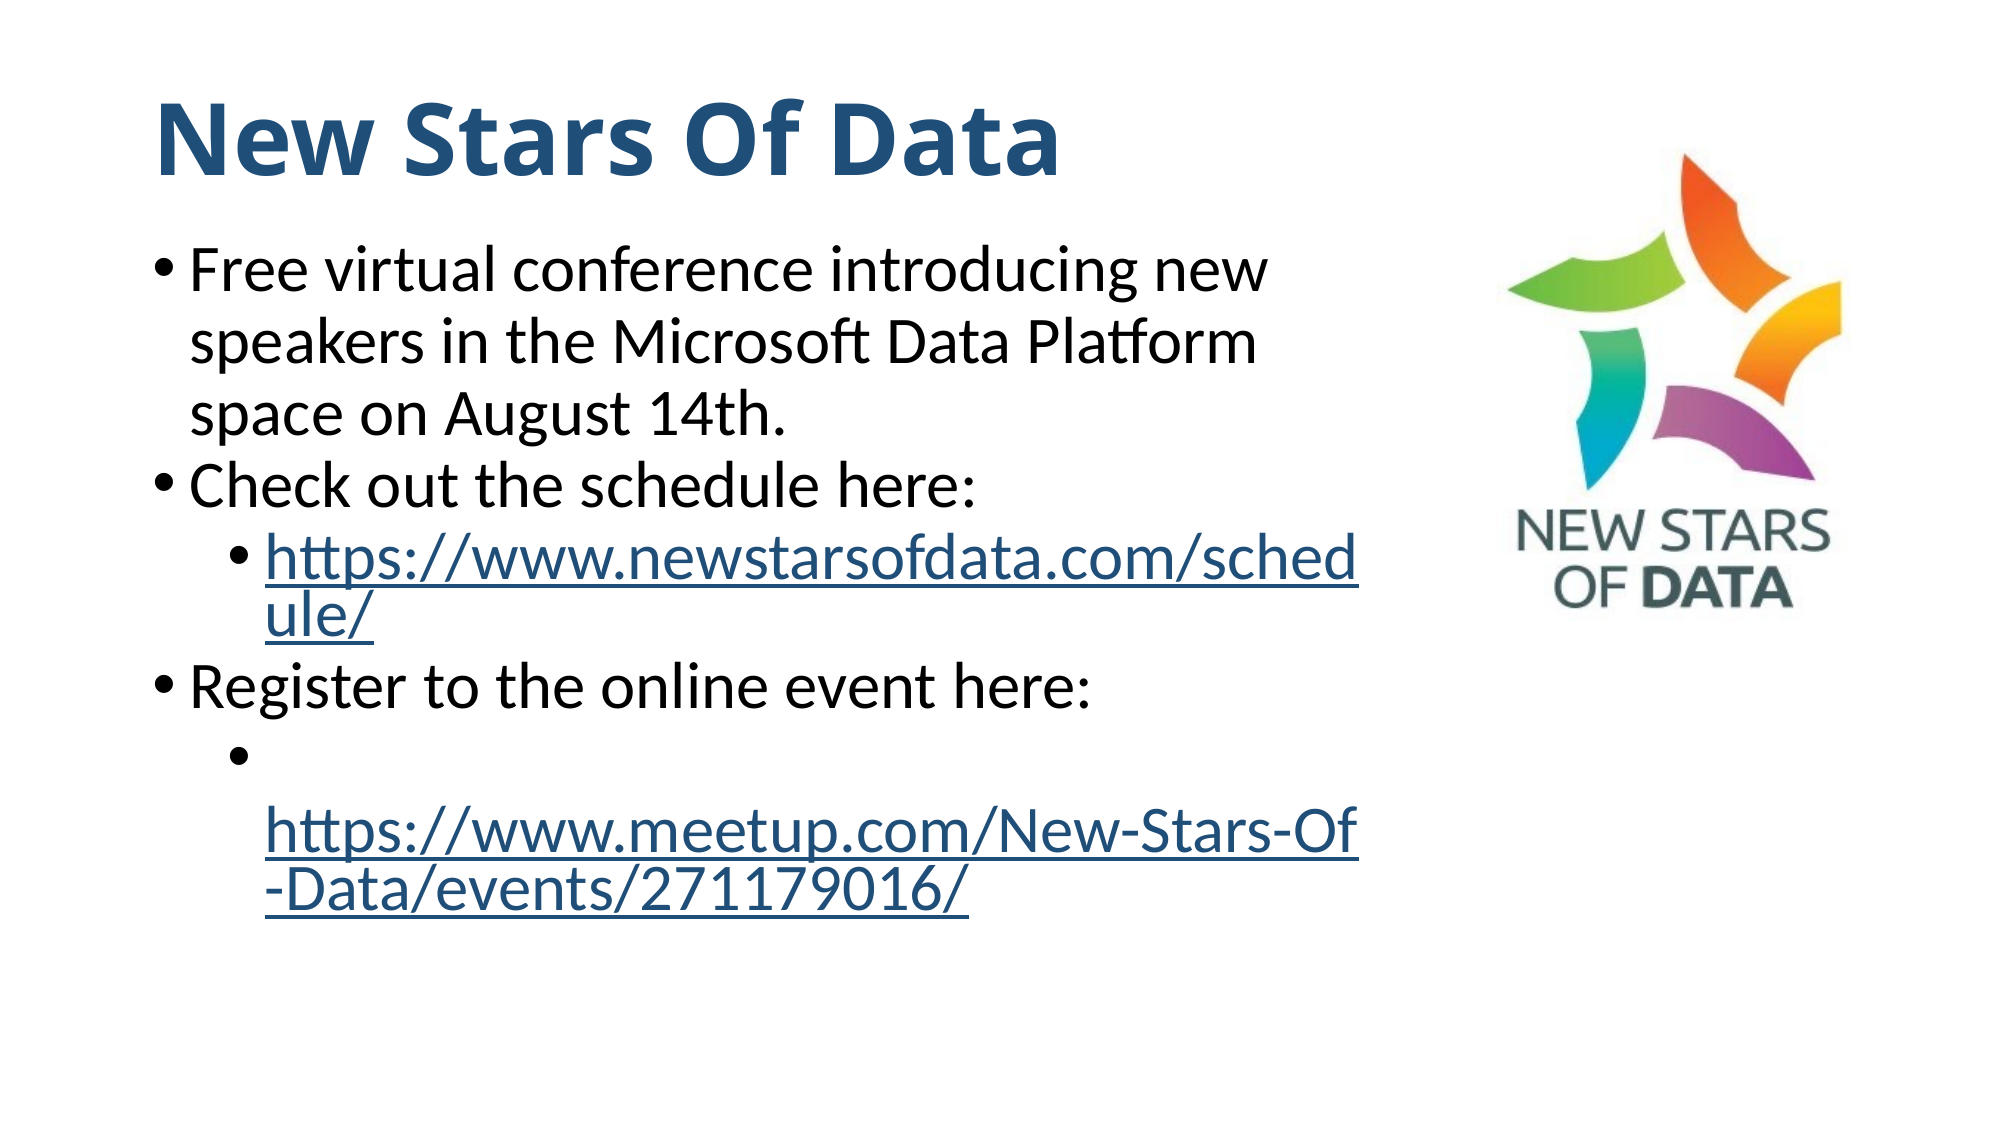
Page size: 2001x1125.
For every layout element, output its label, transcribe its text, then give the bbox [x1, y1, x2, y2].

list Free virtual conference introducing new speakers in the Microsoft Data Platform space on August 14th. Check out the schedule here: https://www.newstarsofdata.com/schedule/ Register to the online event here: https://www.meetup.com/New-Stars-Of-Data/events/271179016/ [137, 226, 1382, 1014]
picture [1401, 103, 1969, 666]
title New Stars Of Data [137, 59, 1863, 227]
